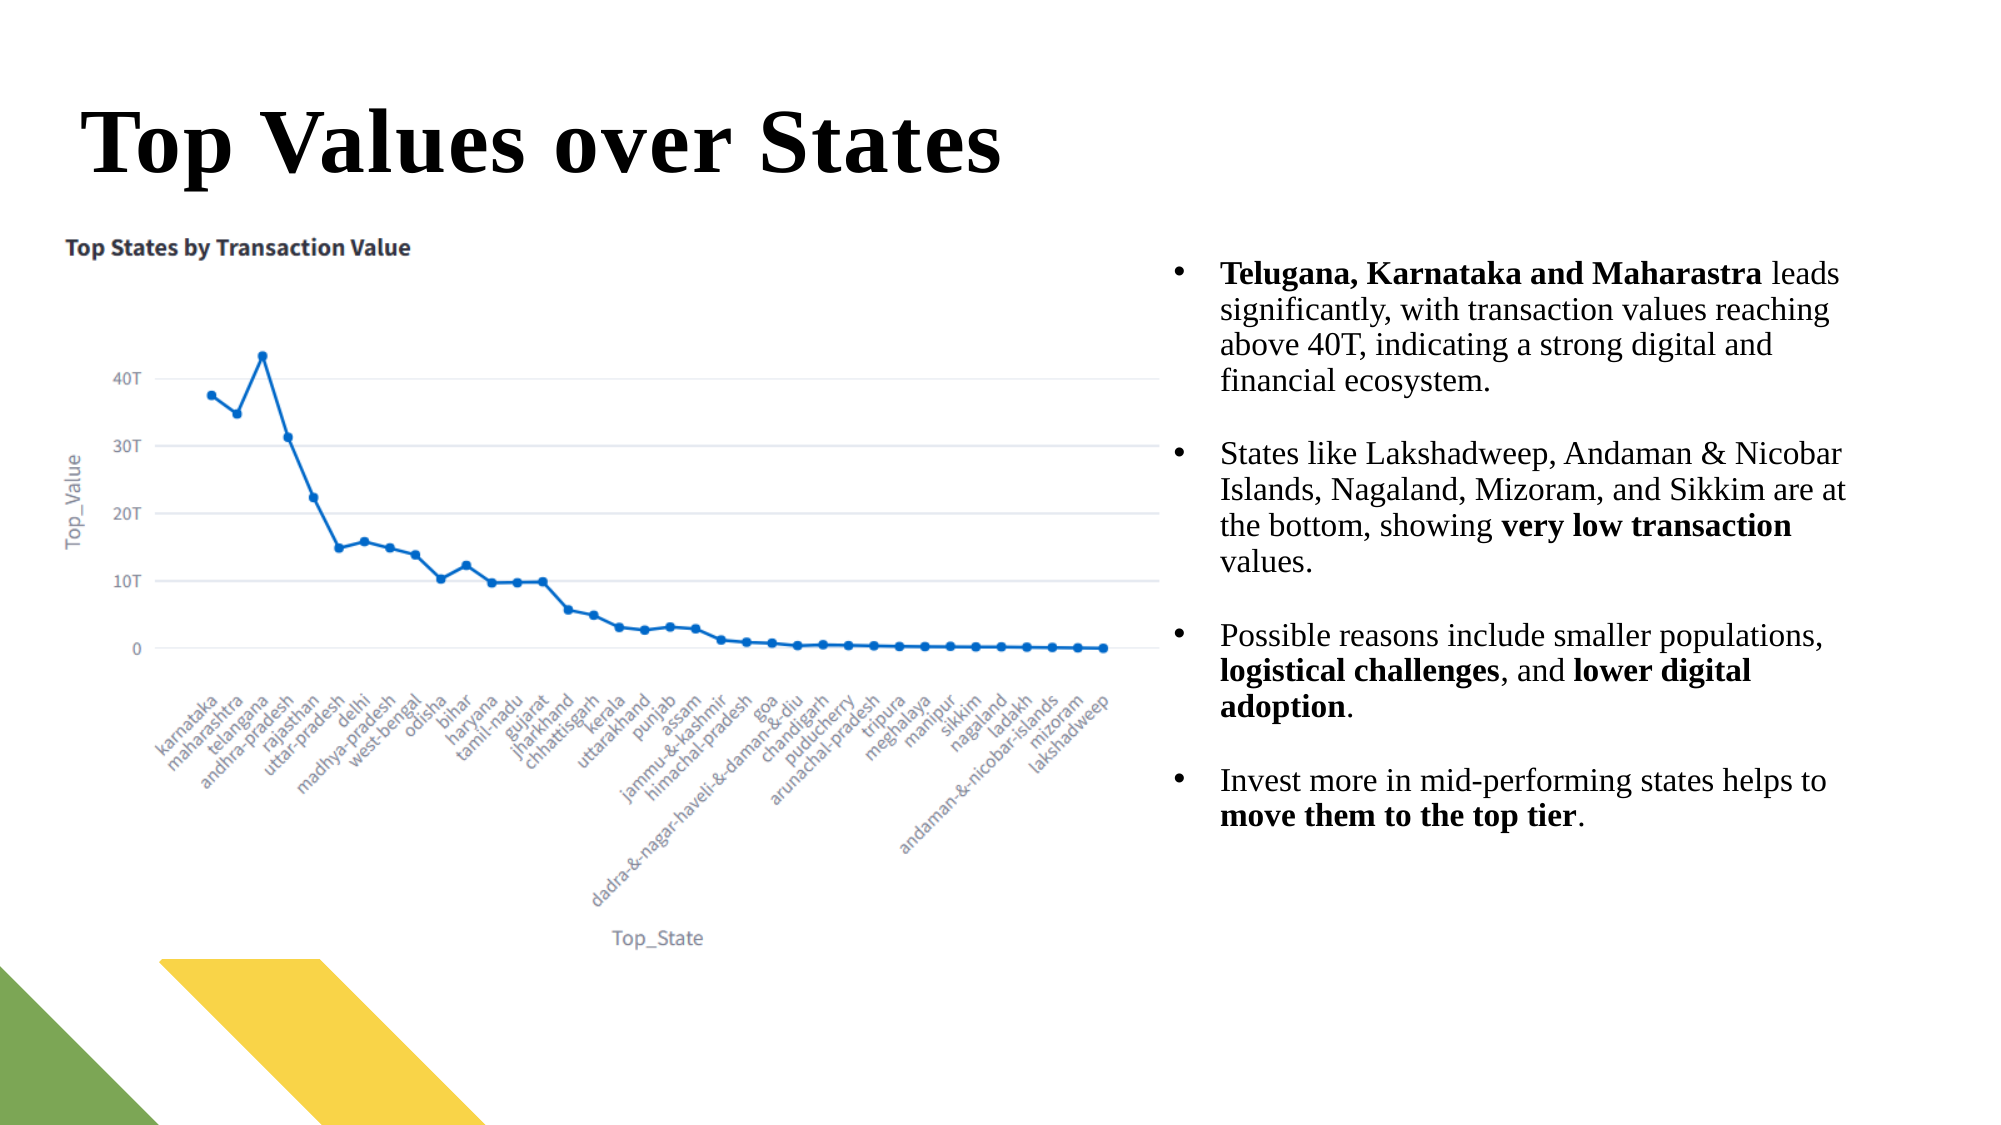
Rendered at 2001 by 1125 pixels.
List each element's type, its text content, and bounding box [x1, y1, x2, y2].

title Top Values over States [80, 61, 1841, 191]
picture [0, 207, 1172, 959]
list Telugana, Karnataka and Maharastra leads significantly, with transaction values reaching above 40T, indicating a strong digital and financial ecosystem. States like Lakshadweep, Andaman & Nicobar Islands, Nagaland, Mizoram, and Sikkim are at the bottom, showing very low transaction values. Possible reasons include smaller populations, logistical challenges, and lower digital adoption. Invest more in mid-performing states helps to move them to the top tier. [1173, 218, 1887, 1100]
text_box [0, 959, 486, 1125]
